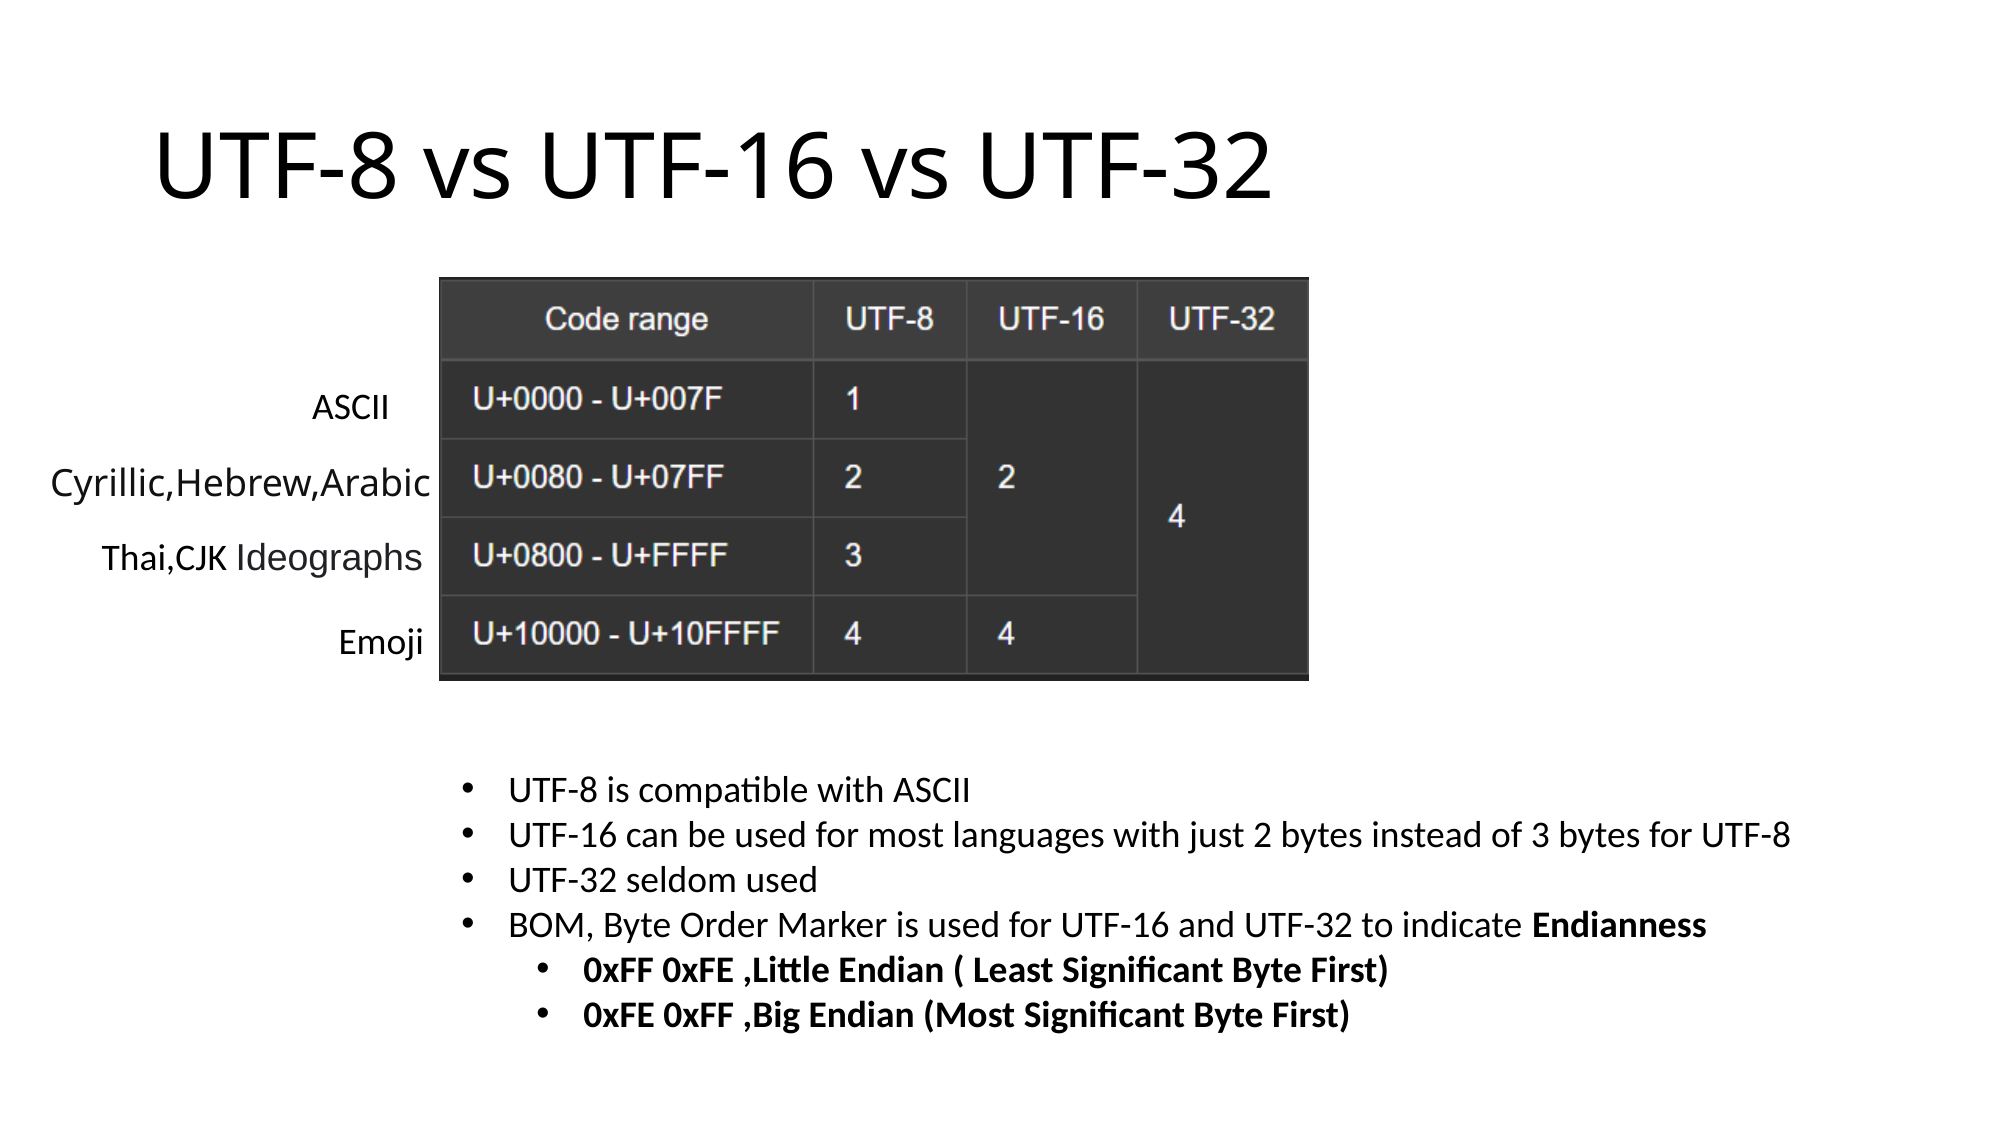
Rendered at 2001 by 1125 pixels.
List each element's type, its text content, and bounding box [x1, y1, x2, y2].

text_box ASCII [297, 374, 406, 435]
text_box Emoji [323, 609, 439, 670]
text_box Cyrillic,Hebrew,Arabic [35, 452, 439, 557]
text_box UTF-8 is compatible with ASCII UTF-16 can be used for most languages with just 2 bytes instead of 3 bytes for UTF-8 UTF-32 seldom used BOM, Byte Order Marker is used for UTF-16 and UTF-32 to indicate Endianness 0xFF 0xFE ,Little Endian ( Least Significant Byte First) 0xFE 0xFF ,Big Endian (Most Significant Byte First) [446, 757, 1808, 1043]
picture [439, 277, 1309, 681]
text_box Thai,CJK Ideographs [86, 557, 438, 586]
title UTF-8 vs UTF-16 vs UTF-32 [137, 59, 1863, 278]
